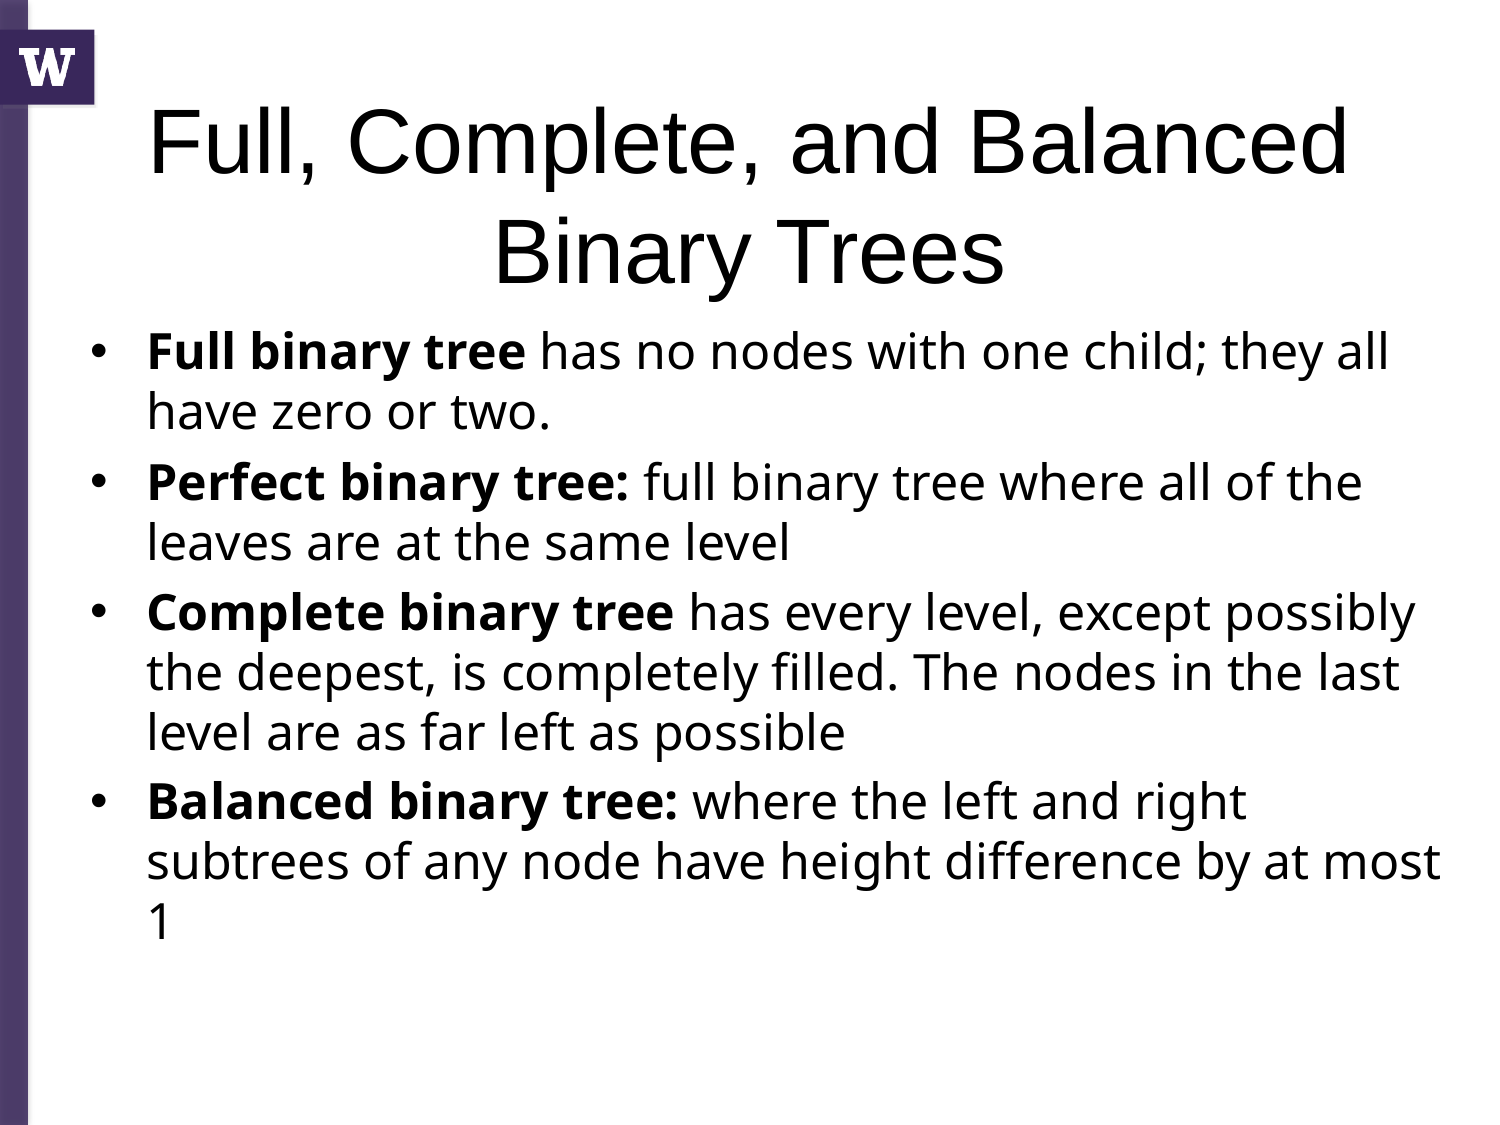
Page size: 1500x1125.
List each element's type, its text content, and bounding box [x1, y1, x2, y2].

title Full, Complete, and Balanced Binary Trees [75, 45, 1425, 312]
list Full binary tree has no nodes with one child; they all have zero or two. Perfect binary tree: full binary tree where all of the leaves are at the same level Complete binary tree has every level, except possibly the deepest, is completely filled. The nodes in the last level are as far left as possible Balanced binary tree: where the left and right subtrees of any node have height difference by at most 1 [75, 312, 1463, 913]
picture [19, 48, 75, 86]
